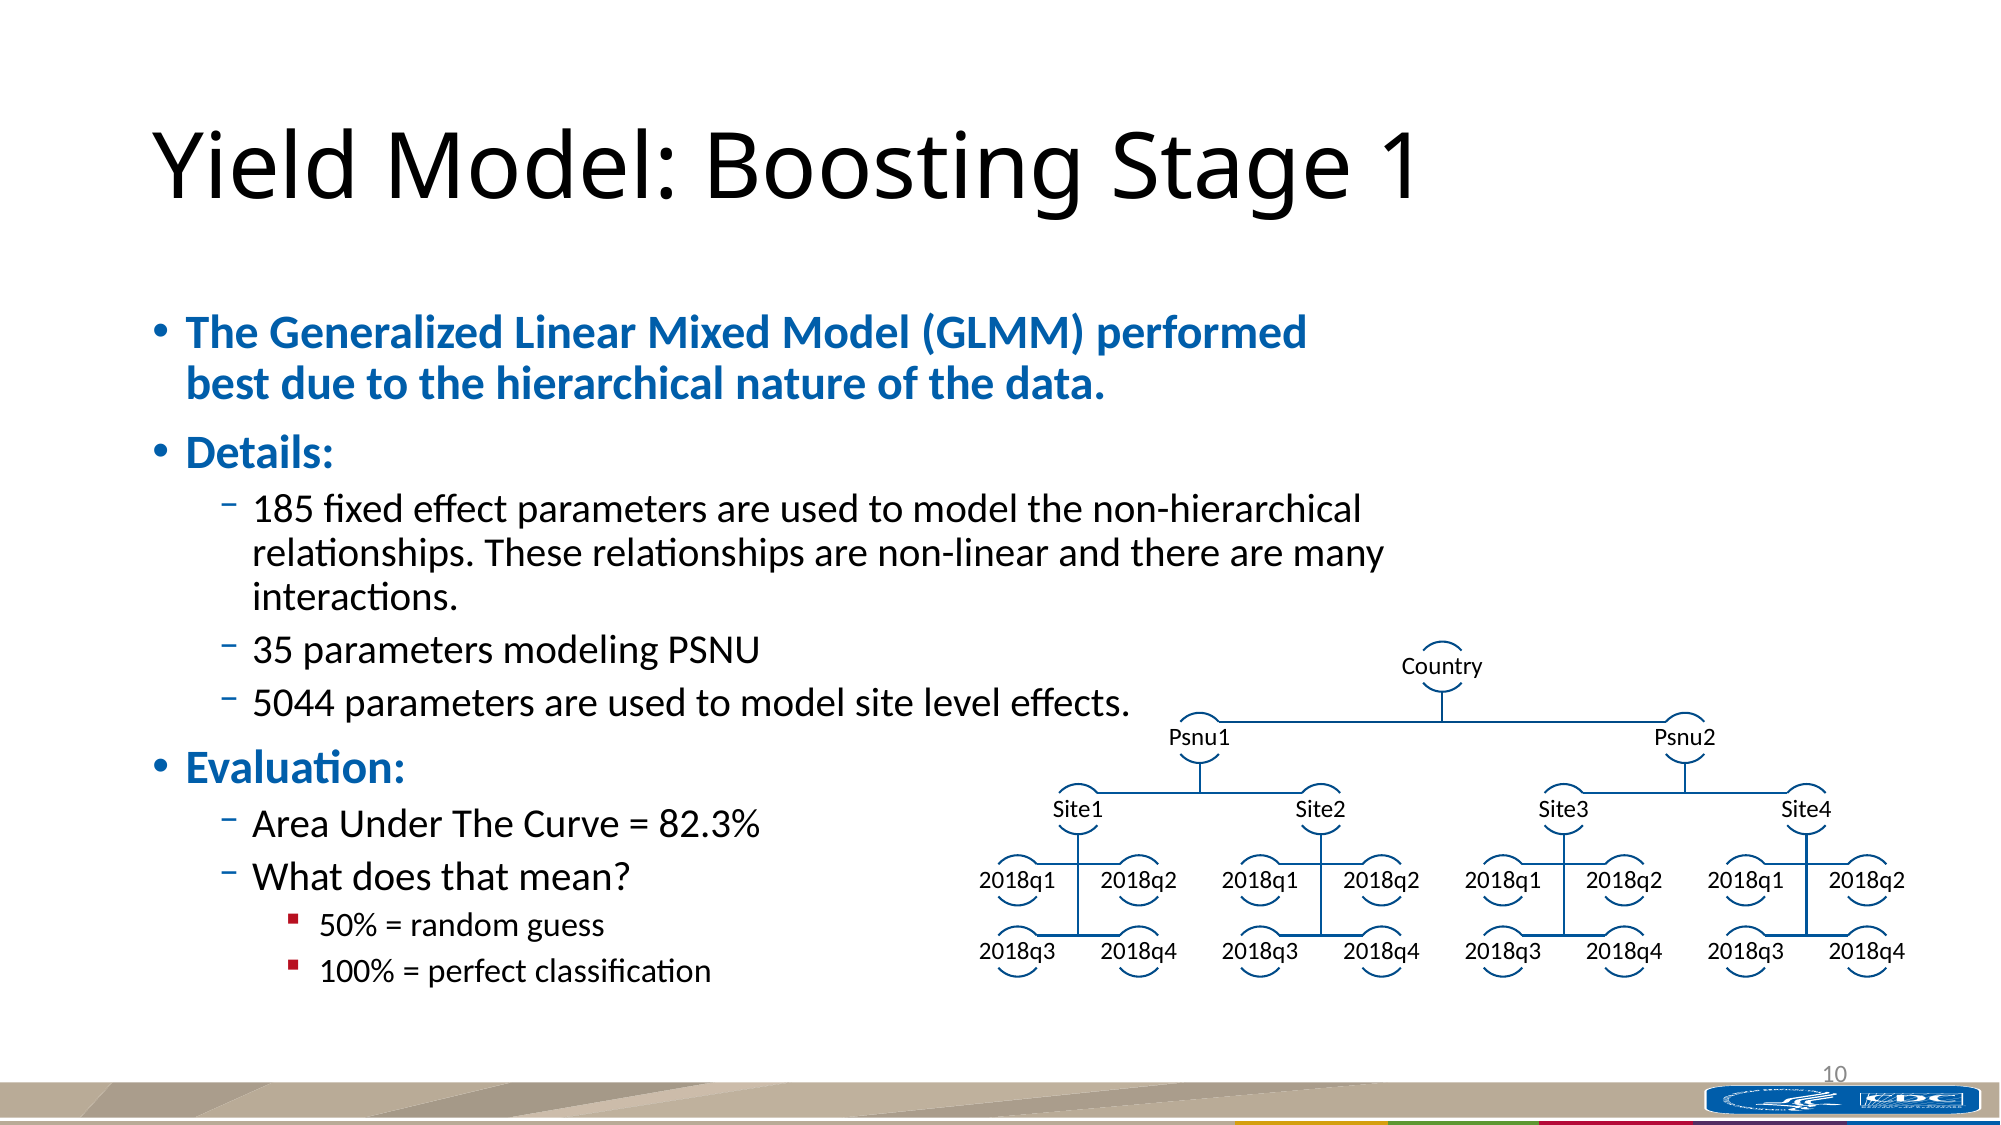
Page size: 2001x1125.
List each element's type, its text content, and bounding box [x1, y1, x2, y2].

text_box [967, 348, 1918, 1125]
title Yield Model: Boosting Stage 1 [137, 59, 1863, 278]
list The Generalized Linear Mixed Model (GLMM) performed best due to the hierarchical nature of the data. Details: 185 fixed effect parameters are used to model the non-hierarchical relationships. These relationships are non-linear and there are many interactions. 35 parameters modeling PSNU 5044 parameters are used to model site level effects. Evaluation: Area Under The Curve = 82.3% What does that mean? 50% = random guess 100% = perfect classification [137, 299, 1405, 1014]
